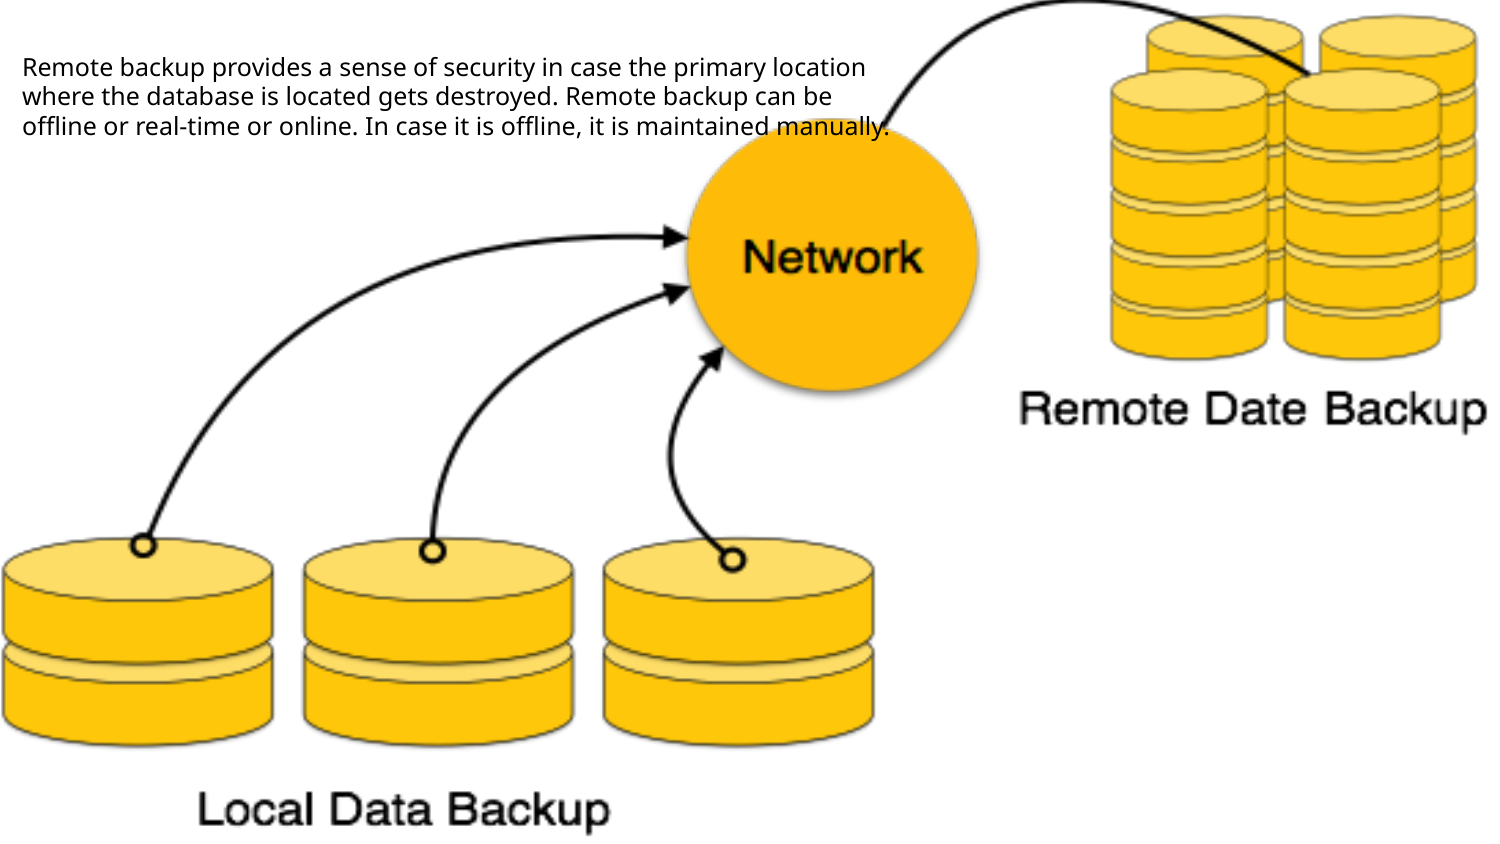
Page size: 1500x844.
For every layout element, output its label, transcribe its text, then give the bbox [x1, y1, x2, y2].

picture [0, 0, 1500, 844]
title Remote backup provides a sense of security in case the primary location where the database is located gets destroyed. Remote backup can be offline or real-time or online. In case it is offline, it is maintained manually. [7, 0, 909, 192]
